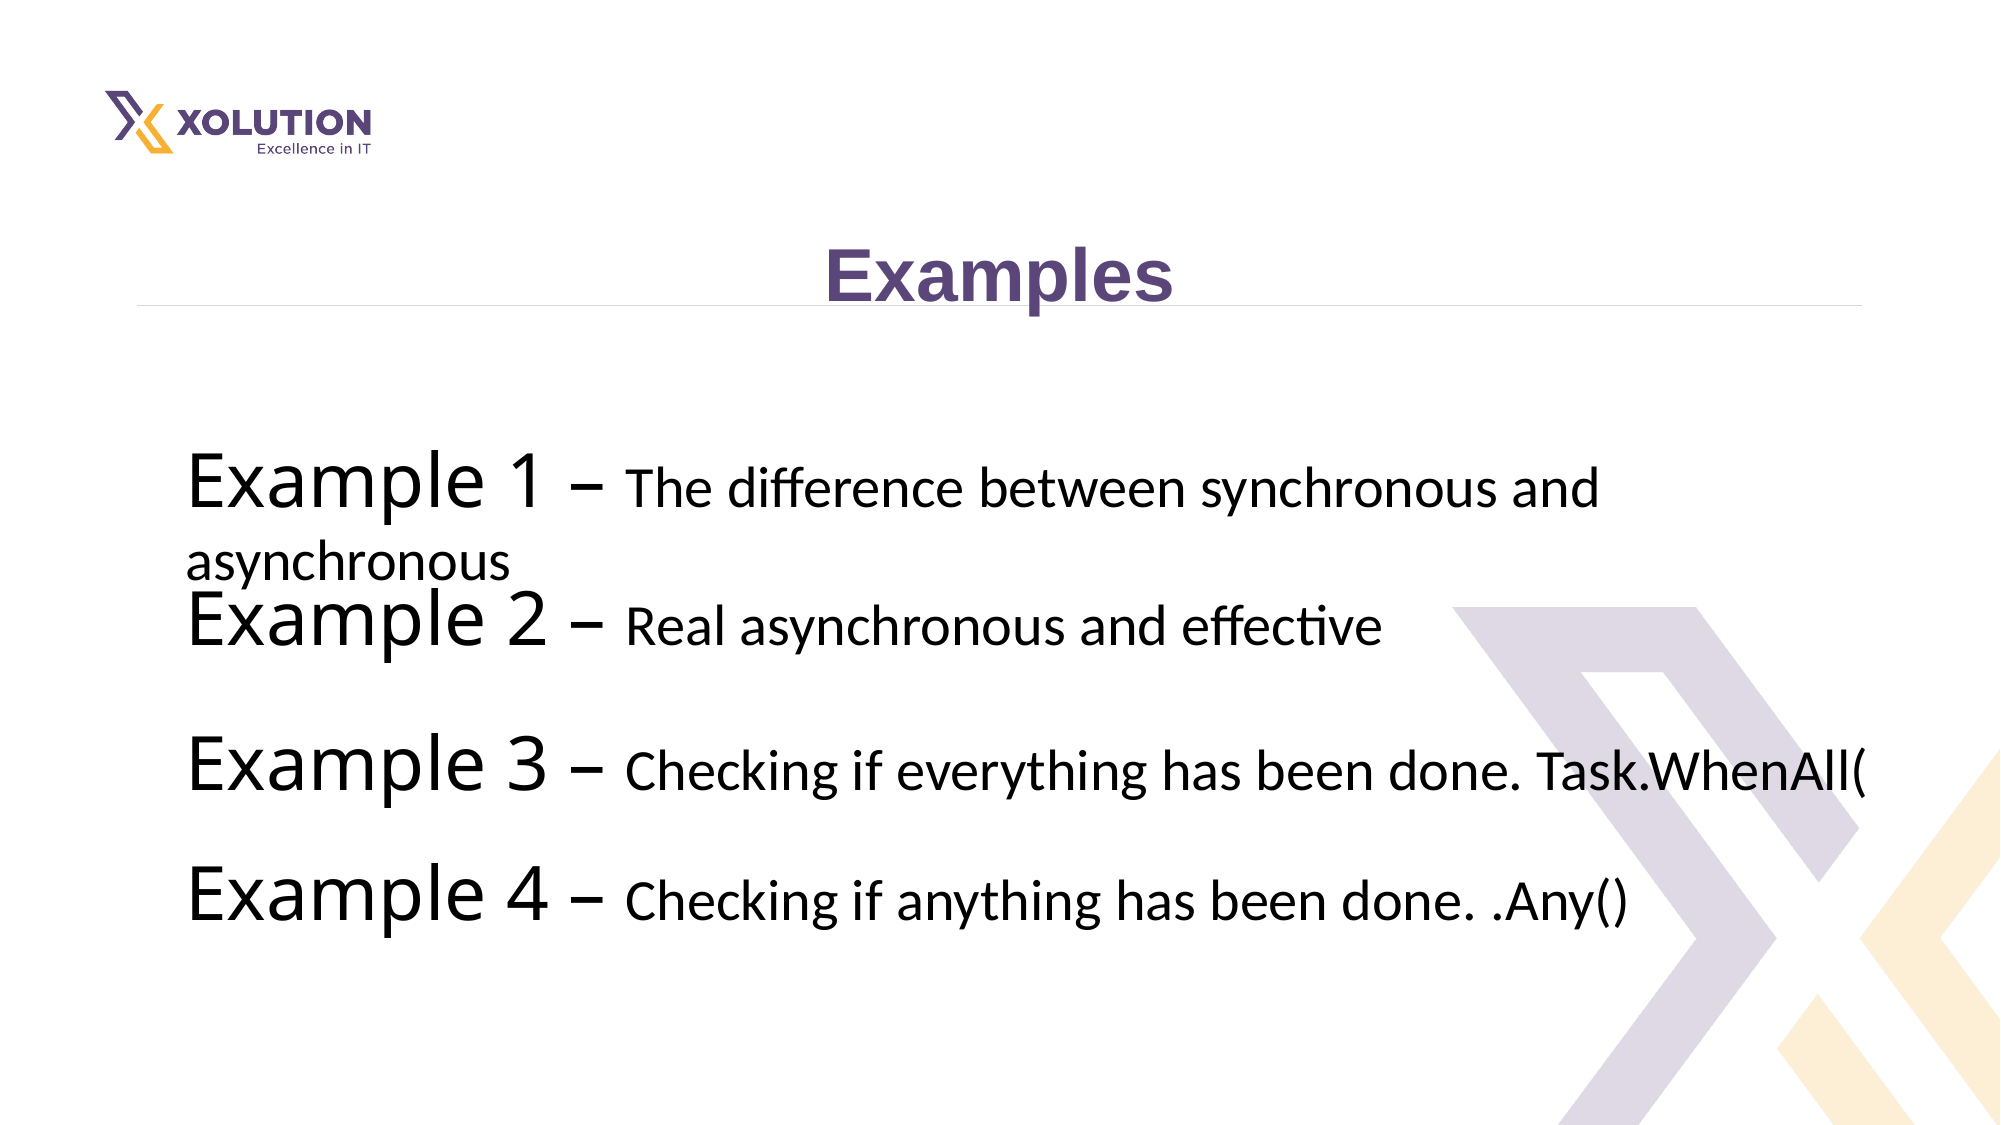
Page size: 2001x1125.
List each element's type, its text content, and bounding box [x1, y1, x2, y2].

text_box Example 1 – The difference between synchronous and asynchronous [170, 425, 1943, 562]
text_box Example 2 – Real asynchronous and effective [170, 562, 1943, 668]
text_box Example 3 – Checking if everything has been done. Task.WhenAll( [170, 707, 1943, 837]
title Examples [137, 229, 1863, 293]
picture [90, 65, 386, 177]
text_box Example 4 – Checking if anything has been done. .Any() [170, 837, 1943, 1013]
